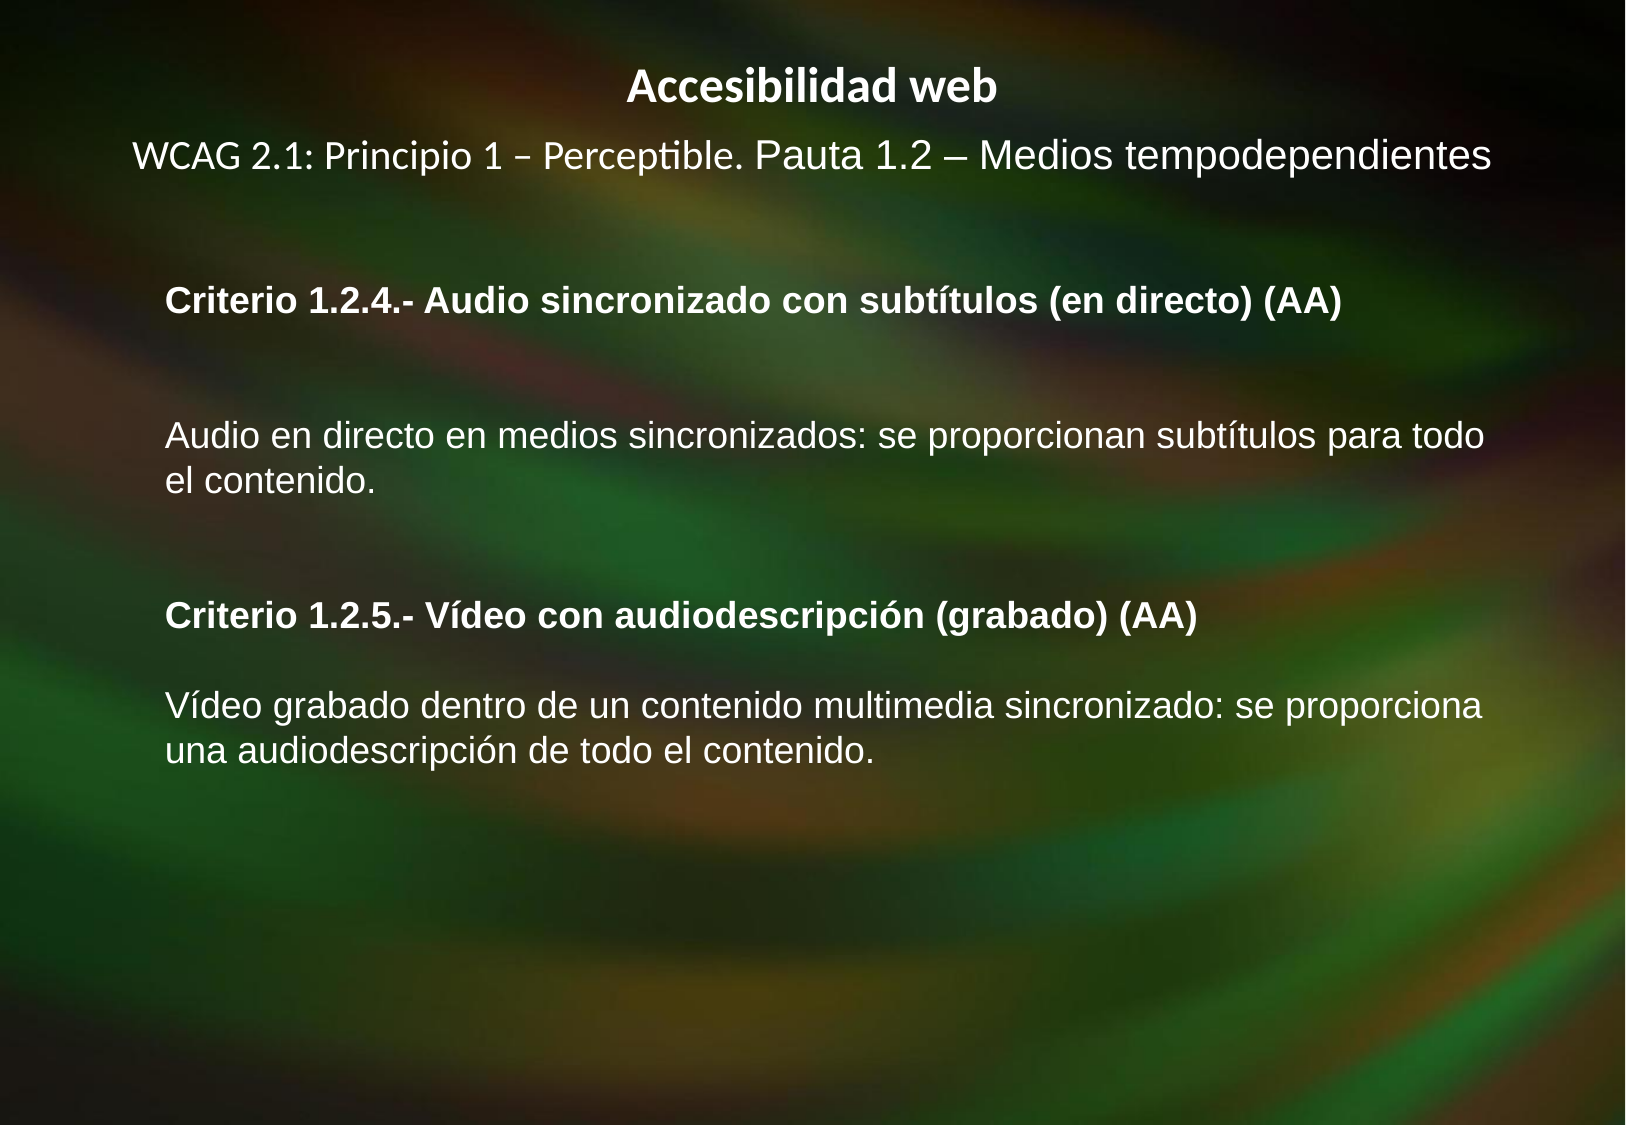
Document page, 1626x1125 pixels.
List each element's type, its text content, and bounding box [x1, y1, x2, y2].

text_box WCAG 2.1: Principio 1 – Perceptible. Pauta 1.2 – Medios tempodependientes [117, 120, 1508, 186]
text_box Criterio 1.2.4.- Audio sincronizado con subtítulos (en directo) (AA) Audio en directo en medios sincronizados: se proporcionan subtítulos para todo el contenido. Criterio 1.2.5.- Vídeo con audiodescripción (grabado) (AA) Vídeo grabado dentro de un contenido multimedia sincronizado: se proporciona una audiodescripción de todo el contenido. [150, 268, 1537, 779]
picture [0, 0, 1626, 1125]
text_box Accesibilidad web [611, 44, 1014, 120]
